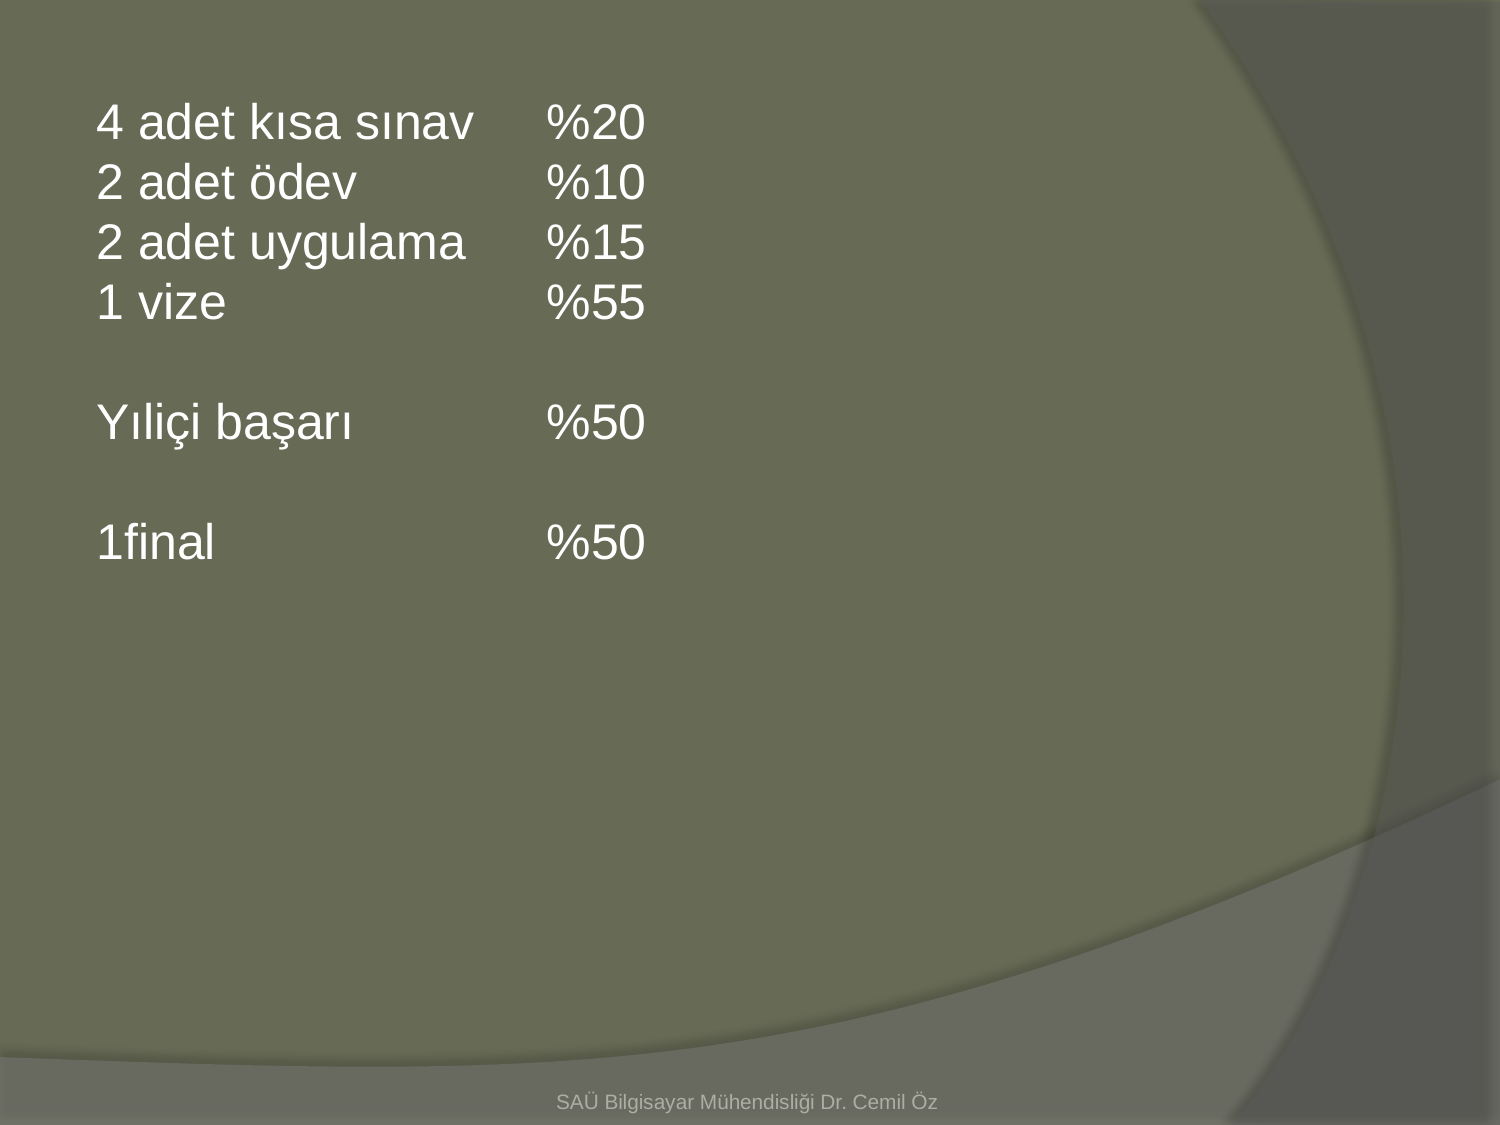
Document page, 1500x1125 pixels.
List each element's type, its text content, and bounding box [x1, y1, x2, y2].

text_box 4 adet kısa sınav %20 2 adet ödev %10 2 adet uygulama %15 1 vize %55 Yıliçi başarı %50 1final %50 [81, 81, 786, 622]
footer SAÜ Bilgisayar Mühendisliği Dr. Cemil Öz [512, 1053, 988, 1114]
